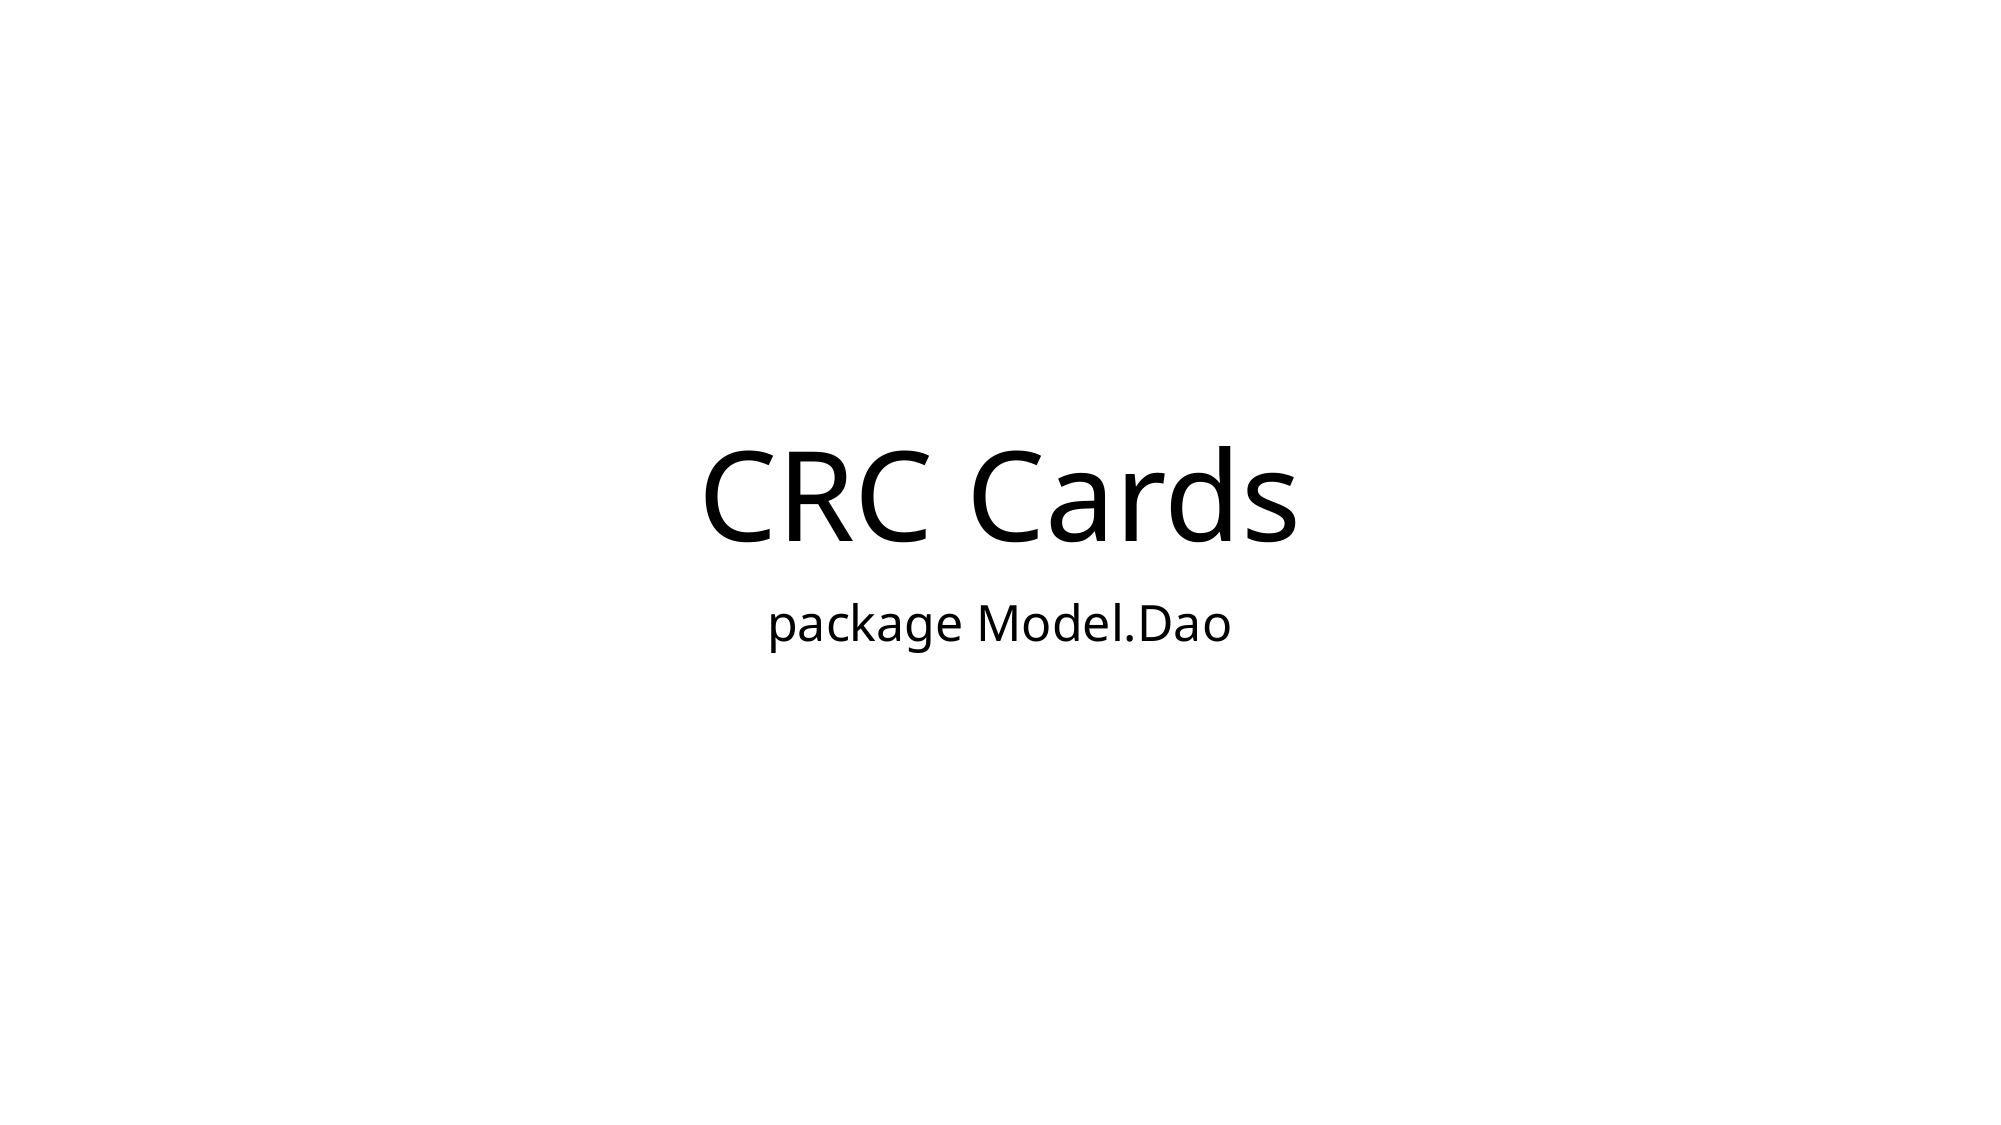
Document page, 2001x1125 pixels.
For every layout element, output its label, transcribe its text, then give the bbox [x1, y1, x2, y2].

title CRC Cards [249, 184, 1750, 576]
subtitle package Model.Dao [249, 590, 1750, 863]
